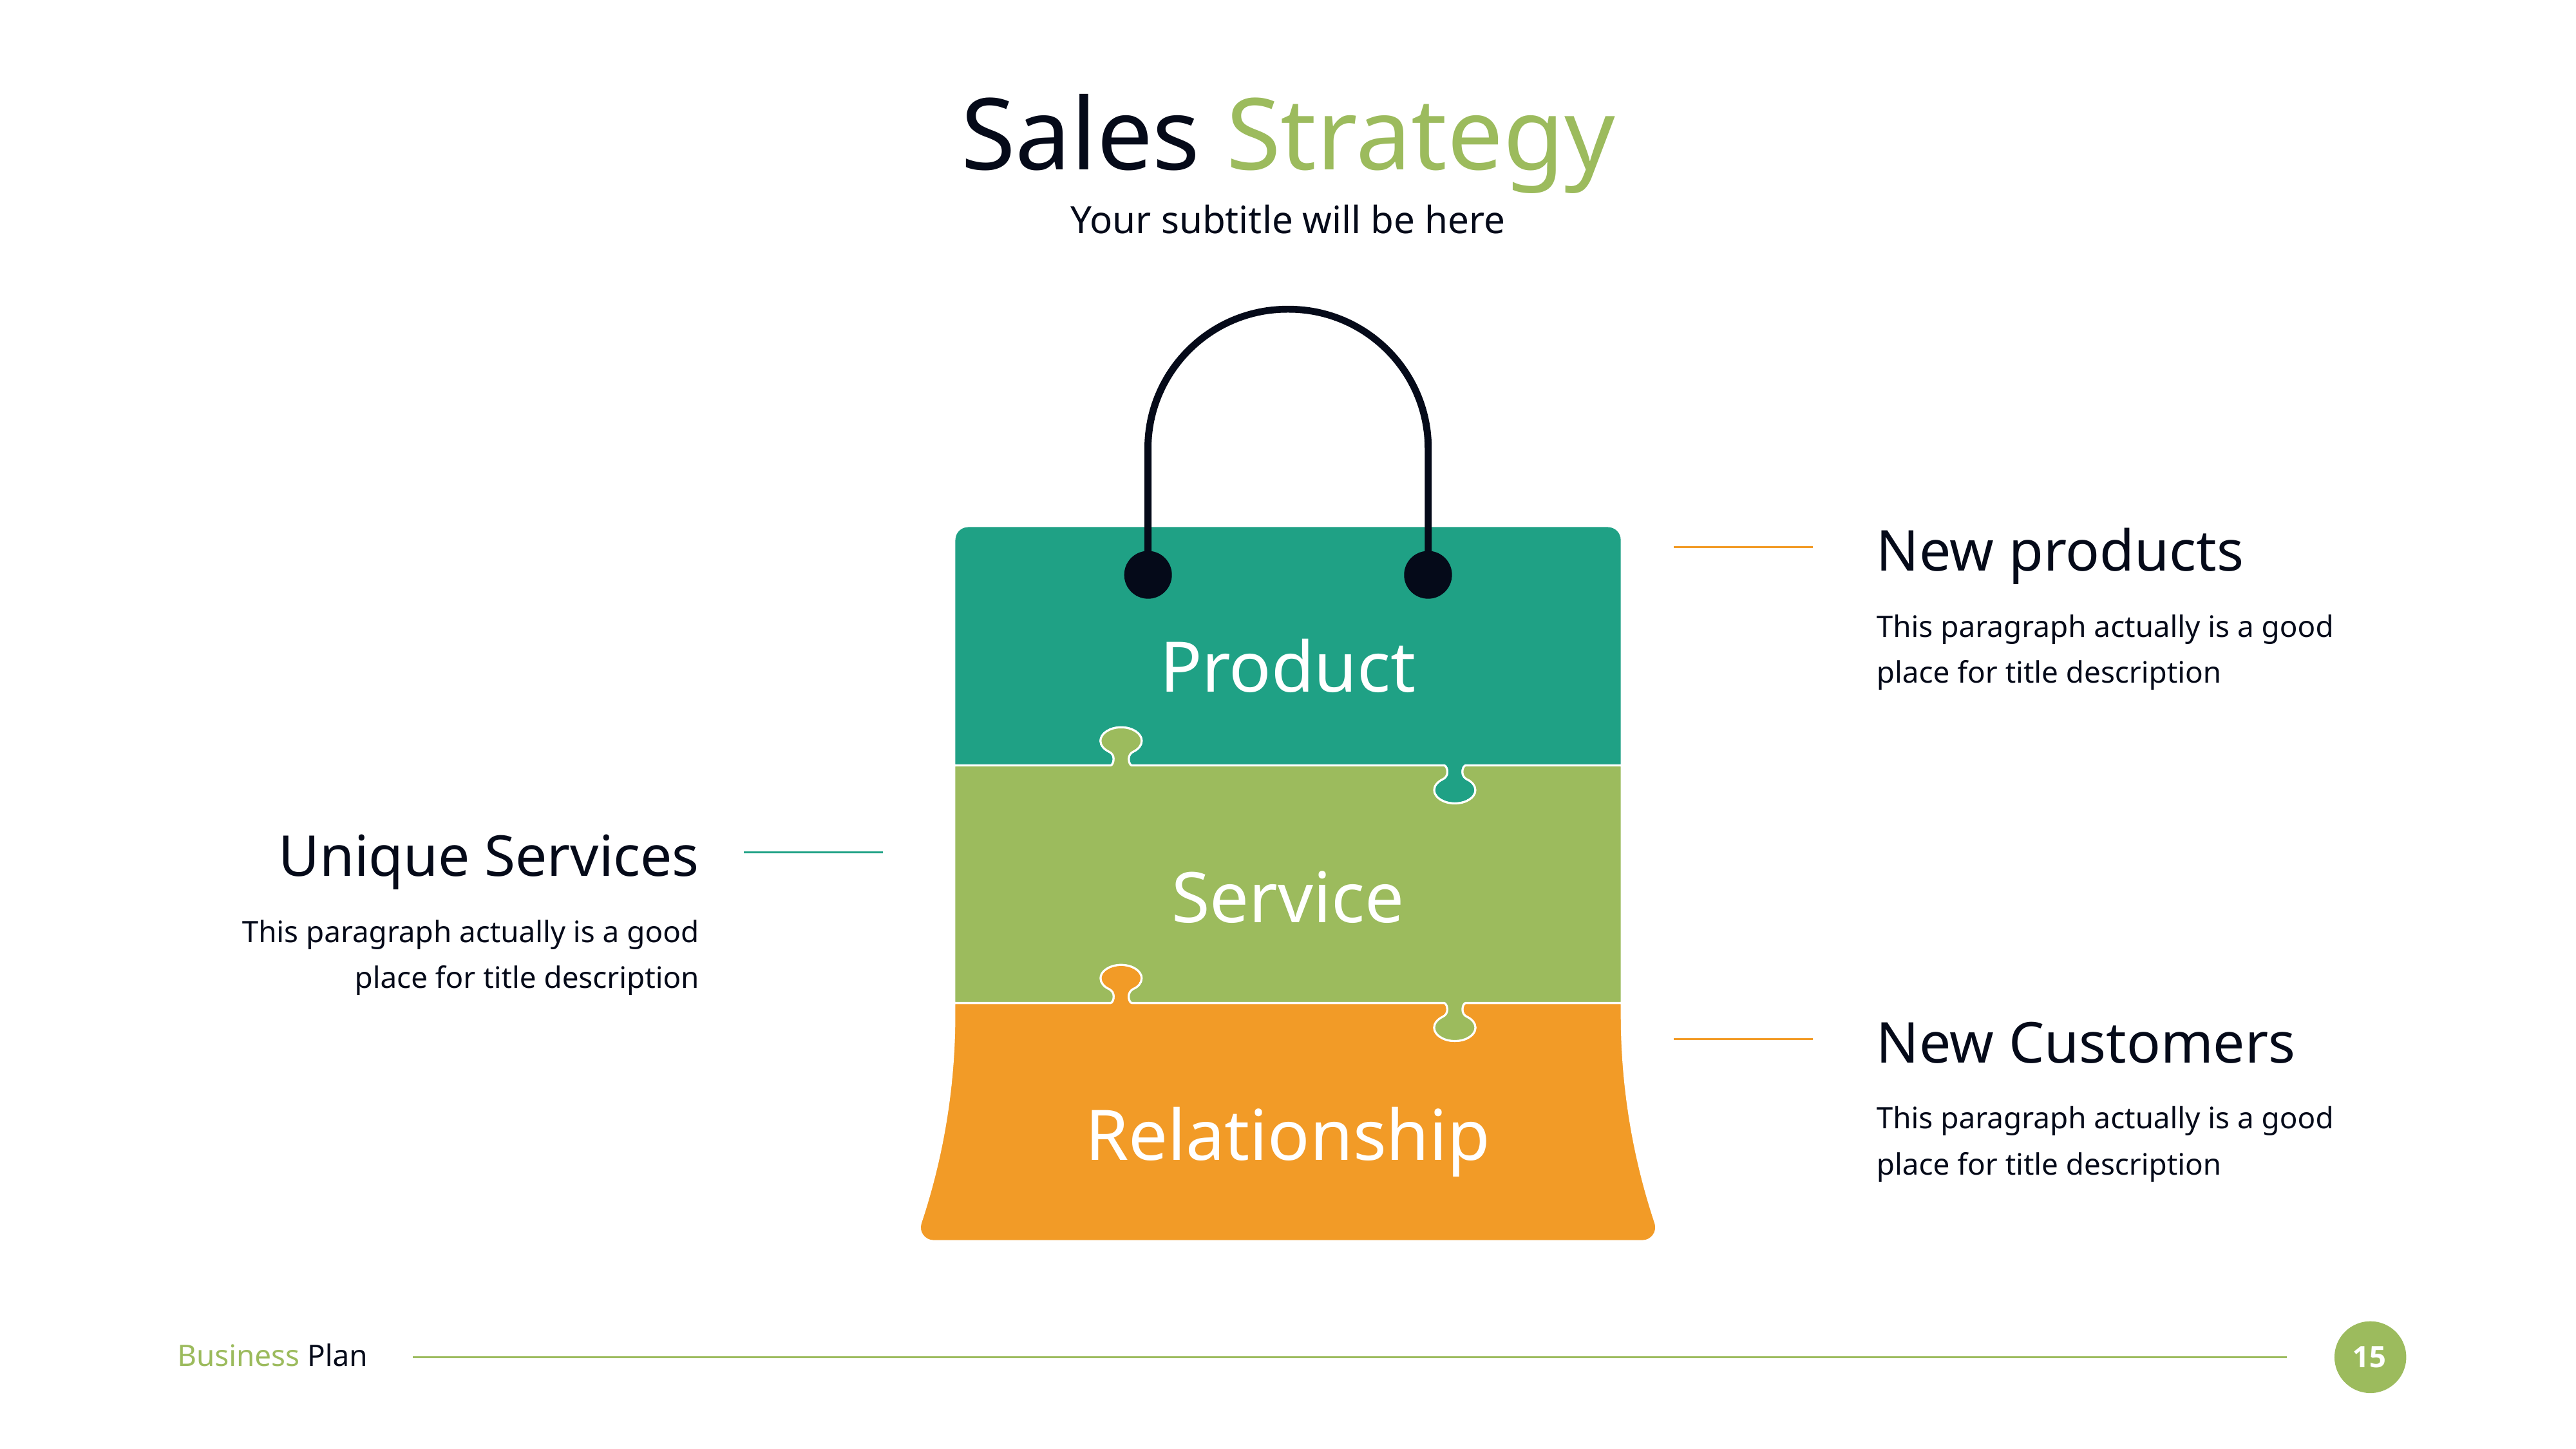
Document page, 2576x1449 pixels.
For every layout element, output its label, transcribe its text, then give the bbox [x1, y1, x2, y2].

text_box This paragraph actually is a good place for title description [177, 902, 700, 992]
text_box [954, 526, 1622, 803]
text_box New Customers [1876, 1007, 2399, 1075]
text_box This paragraph actually is a good place for title description [1876, 596, 2399, 687]
text_box [920, 965, 1656, 1242]
text_box This paragraph actually is a good place for title description [1876, 1088, 2399, 1178]
text_box Service [1033, 852, 1543, 938]
text_box Relationship [1033, 1090, 1543, 1175]
title Sales Strategy [177, 70, 2399, 193]
text_box Product [1033, 622, 1543, 708]
text_box [1124, 305, 1452, 599]
list Your subtitle will be here [177, 196, 2399, 243]
text_box [954, 727, 1622, 1041]
text_box Unique Services [177, 820, 700, 889]
text_box New products [1876, 515, 2399, 583]
